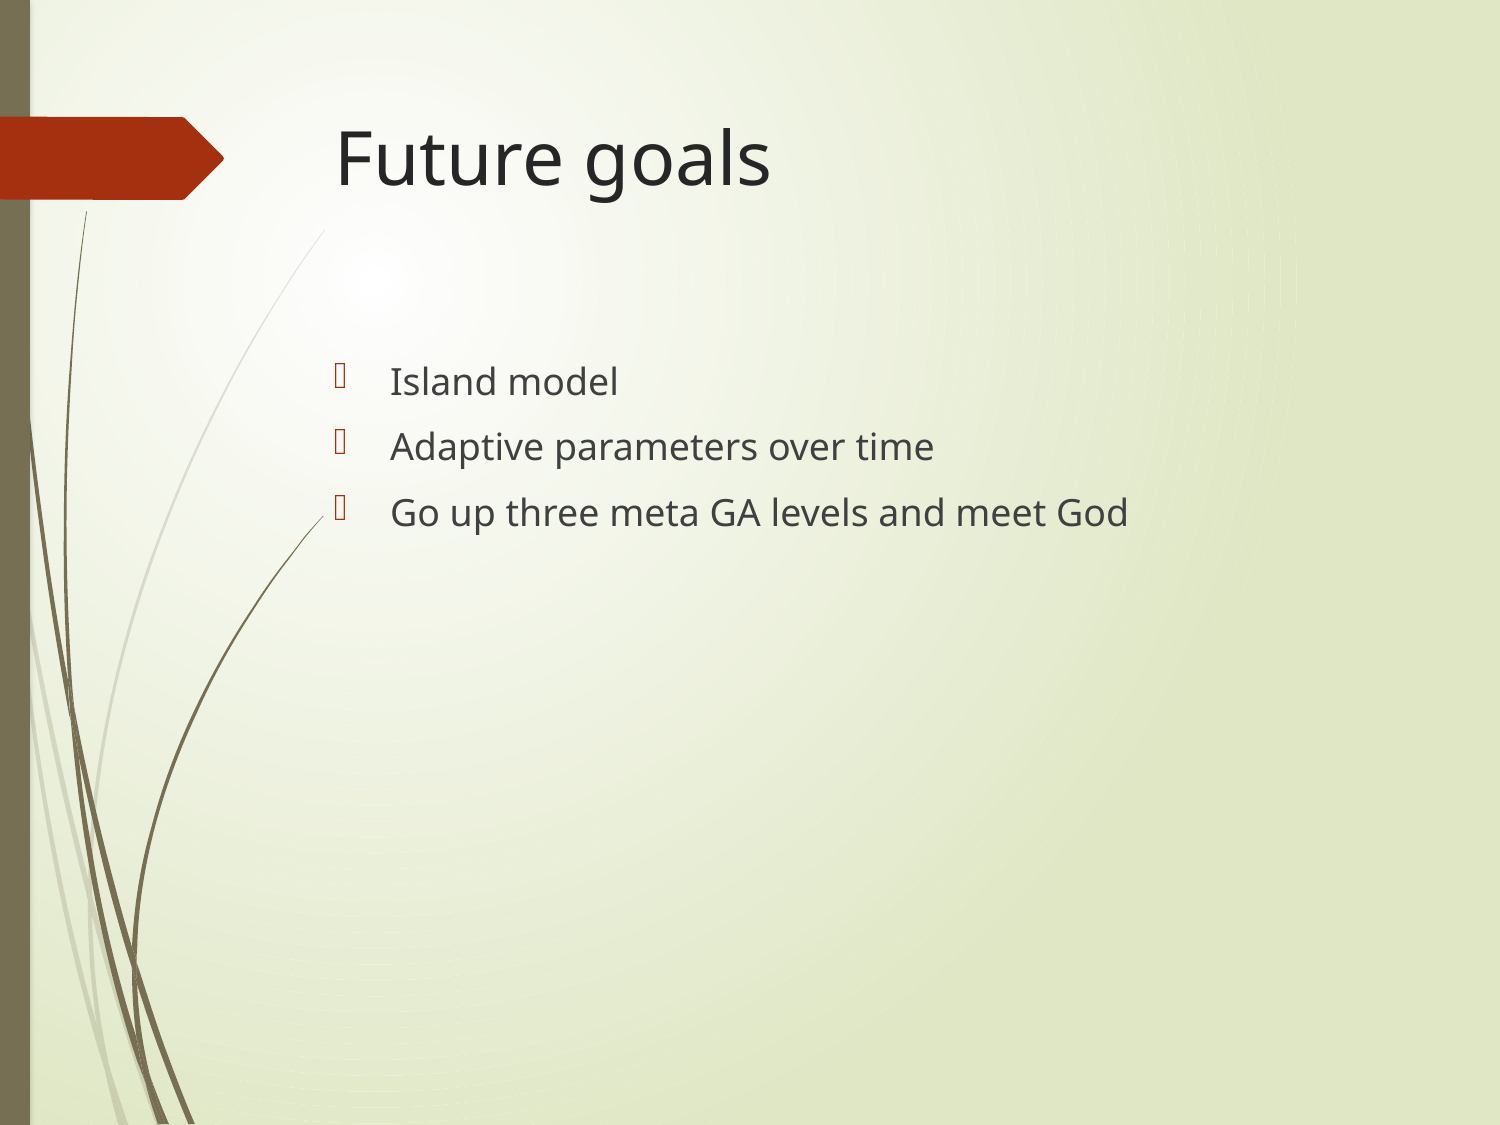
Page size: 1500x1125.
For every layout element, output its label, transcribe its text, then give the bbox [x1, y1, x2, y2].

list Island model Adaptive parameters over time Go up three meta GA levels and meet God [318, 350, 1400, 970]
title Future goals [319, 102, 1400, 313]
